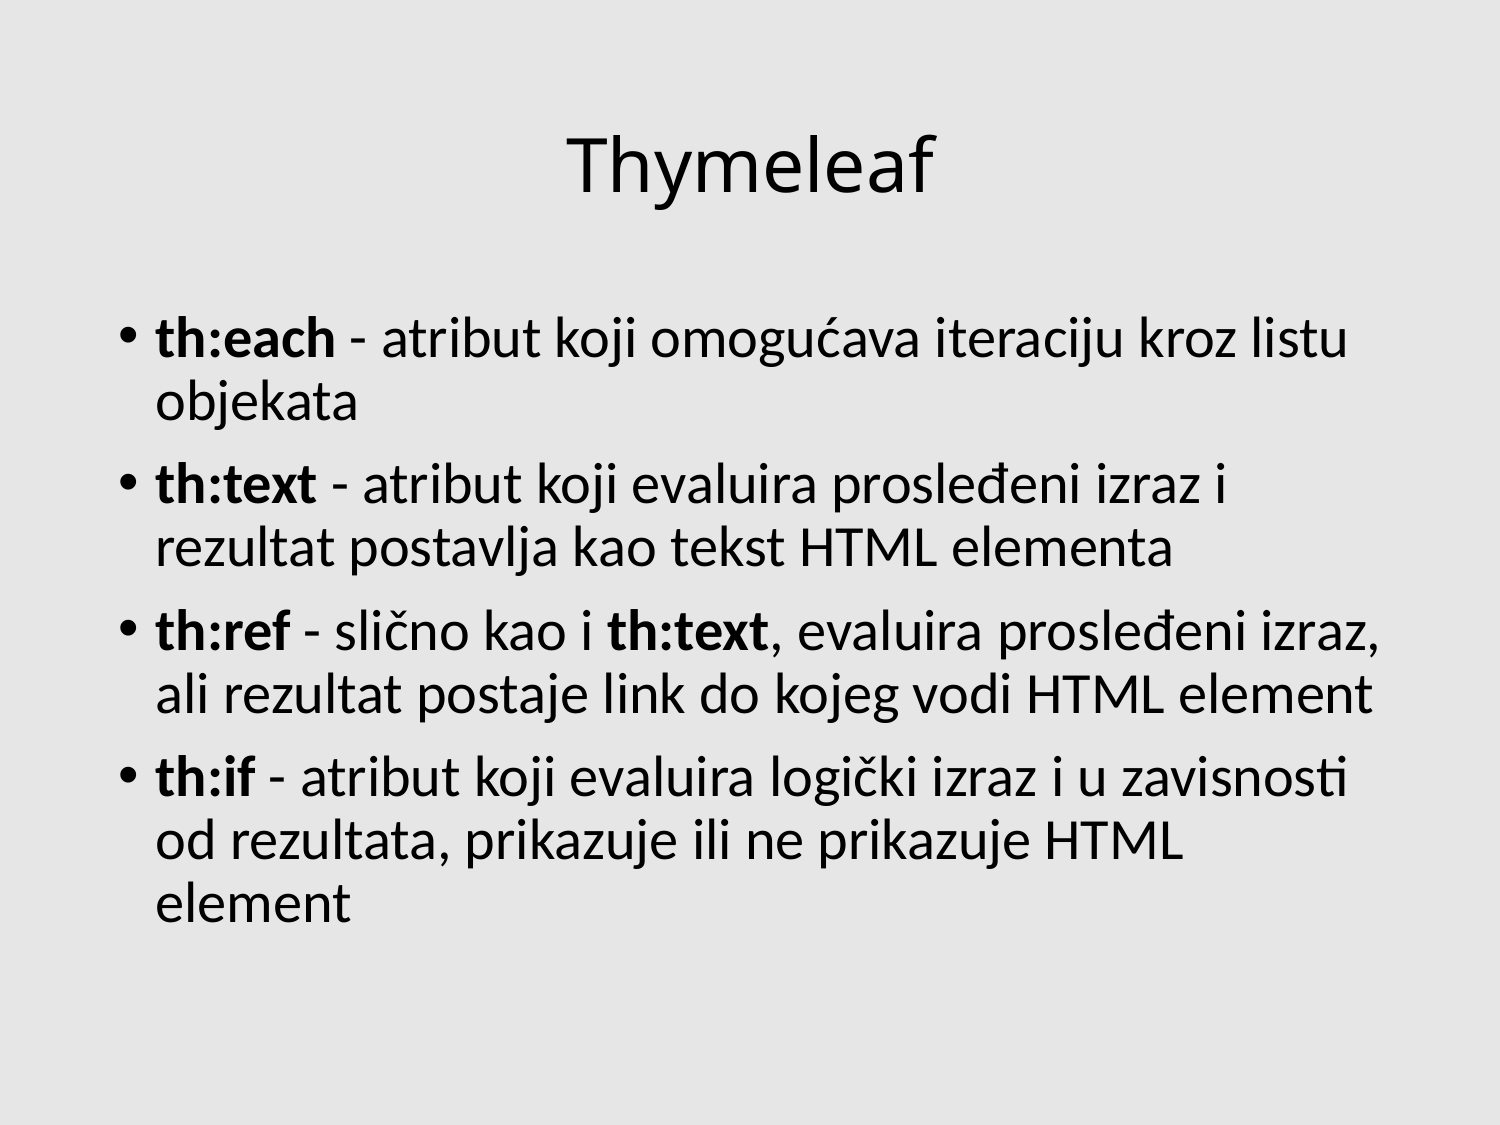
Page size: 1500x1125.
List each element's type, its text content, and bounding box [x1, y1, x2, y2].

title Thymeleaf [103, 59, 1397, 278]
list th:each - atribut koji omogućava iteraciju kroz listu objekata th:text - atribut koji evaluira prosleđeni izraz i rezultat postavlja kao tekst HTML elementa th:ref - slično kao i th:text, evaluira prosleđeni izraz, ali rezultat postaje link do kojeg vodi HTML element th:if - atribut koji evaluira logički izraz i u zavisnosti od rezultata, prikazuje ili ne prikazuje HTML element [103, 299, 1397, 1014]
